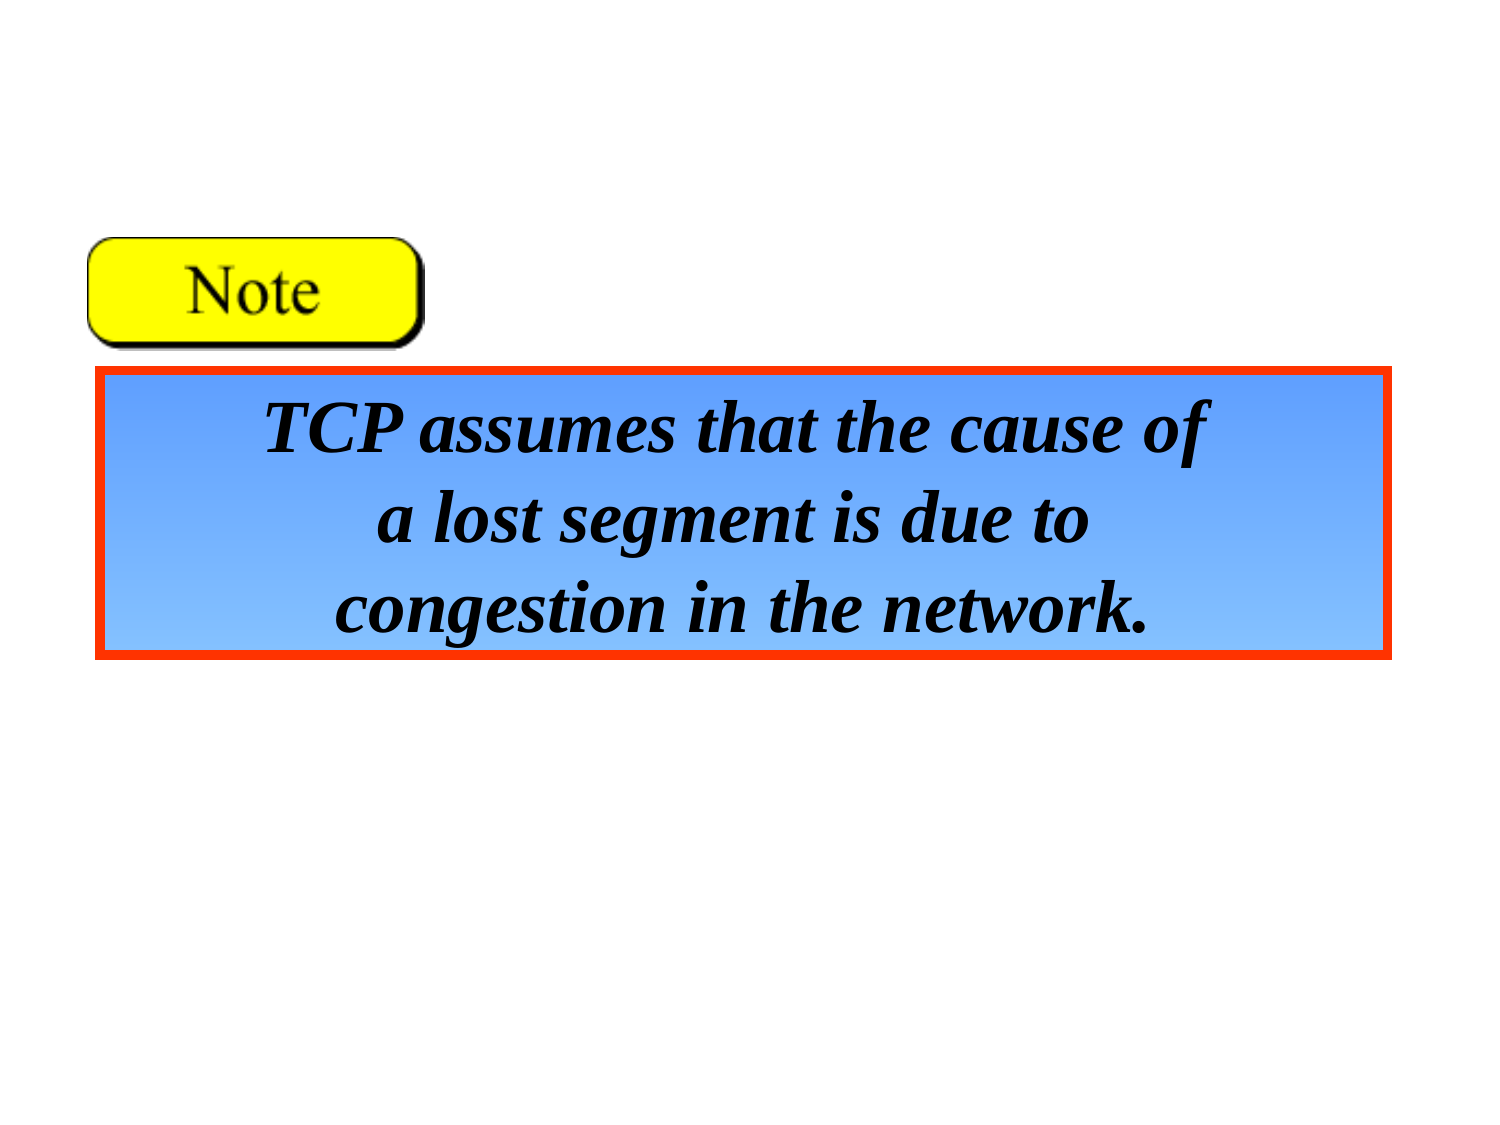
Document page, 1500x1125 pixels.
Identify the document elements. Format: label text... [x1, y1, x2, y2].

picture [87, 237, 426, 352]
text_box TCP assumes that the cause of a lost segment is due to congestion in the network. [99, 370, 1388, 655]
